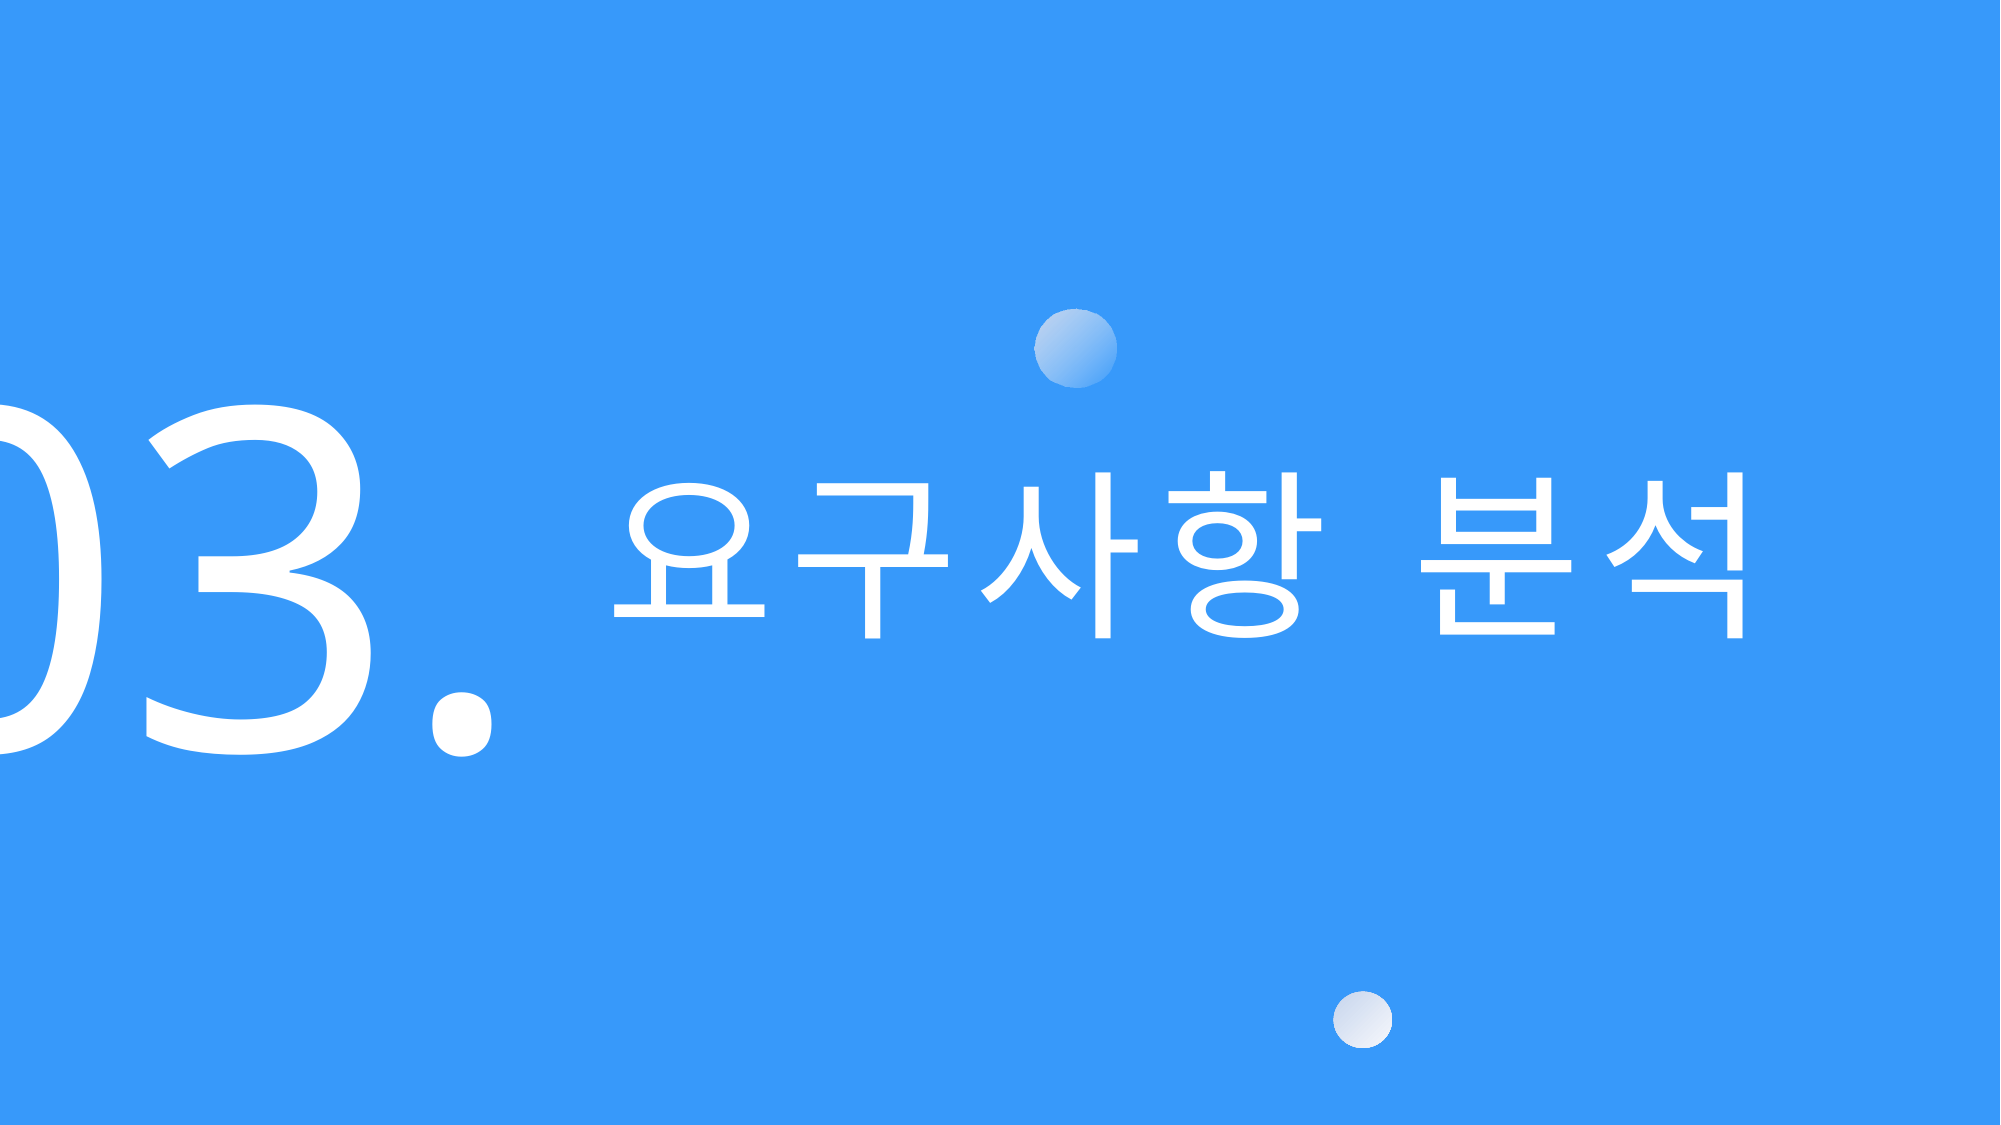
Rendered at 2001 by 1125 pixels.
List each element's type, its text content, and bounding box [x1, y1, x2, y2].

text_box 03. [0, 265, 541, 853]
text_box [1332, 990, 1394, 1049]
text_box [1033, 307, 1118, 389]
text_box 요구사항 분석 [590, 433, 2000, 669]
